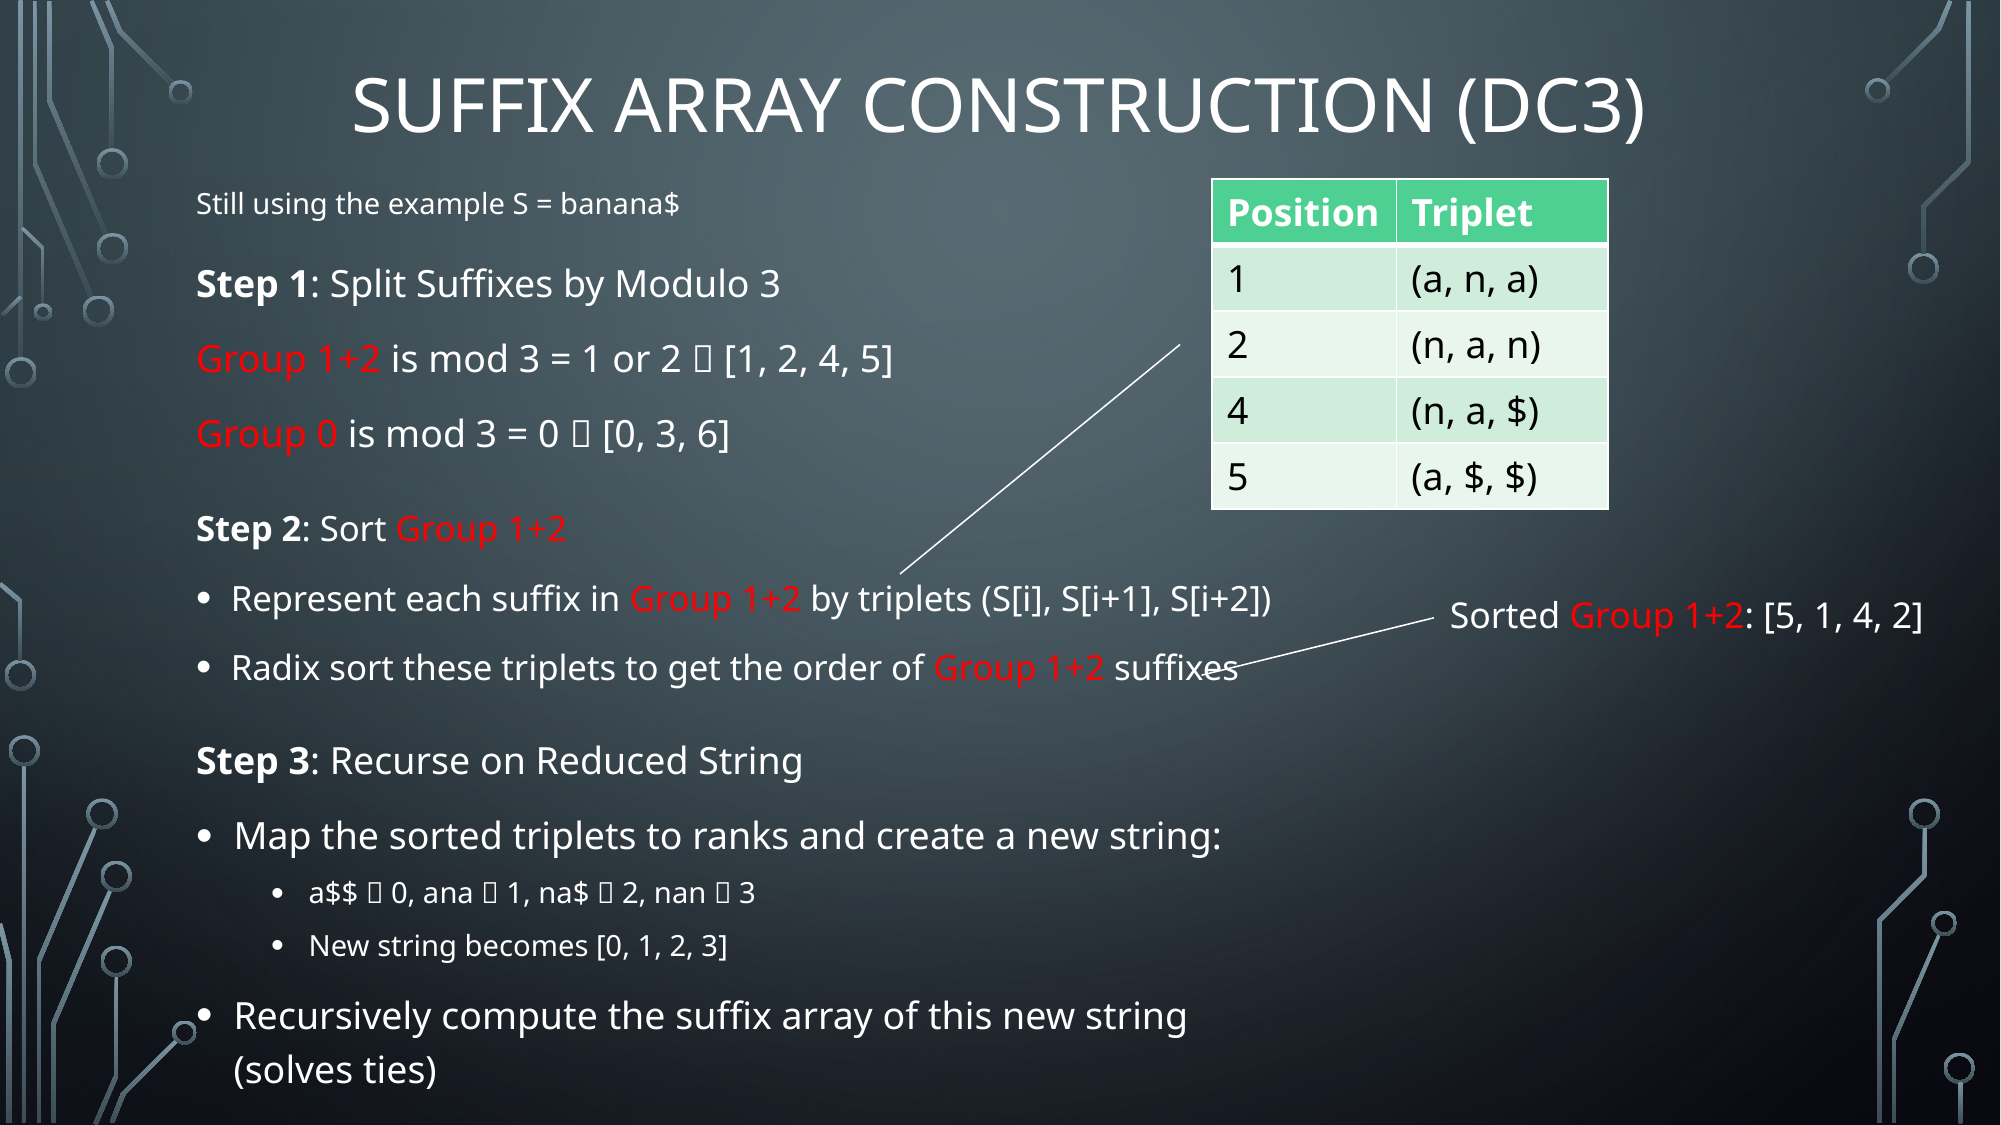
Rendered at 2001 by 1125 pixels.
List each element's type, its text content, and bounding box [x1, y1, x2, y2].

title Suffix array construction (dc3) [187, 37, 1813, 179]
table_cell (n, a, $) [1397, 378, 1607, 442]
text_box Step 2: Sort Group 1+2 Represent each suffix in Group 1+2 by triplets (S[i], S[i+1], S[i+2]) Radix sort these triplets to get the order of Group 1+2 suffixes [180, 490, 1292, 721]
table_cell (a, n, a) [1397, 248, 1607, 310]
table_cell (a, $, $) [1397, 444, 1607, 508]
table_cell 1 [1213, 248, 1396, 310]
text_box Step 3: Recurse on Reduced String Map the sorted triplets to ranks and create a new string: a$$  0, ana  1, na$  2, nan  3 New string becomes [0, 1, 2, 3] Recursively compute the suffix array of this new string (solves ties) [180, 721, 1292, 1120]
text_box Step 1: Split Suffixes by Modulo 3 Group 1+2 is mod 3 = 1 or 2  [1, 2, 4, 5] Group 0 is mod 3 = 0  [0, 3, 6] [180, 243, 912, 475]
text_box [1809, 195, 2000, 302]
table_header Position [1213, 180, 1396, 242]
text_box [899, 344, 1181, 575]
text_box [1201, 617, 1435, 676]
table_cell 5 [1213, 444, 1396, 508]
text_box Sorted Group 1+2: [5, 1, 4, 2] [1434, 573, 1948, 662]
table_header Triplet [1397, 180, 1607, 242]
table_cell (n, a, n) [1397, 312, 1607, 376]
text_box Still using the example S = banana$ [180, 170, 763, 252]
table_cell 4 [1213, 378, 1396, 442]
table_cell 2 [1213, 312, 1396, 376]
